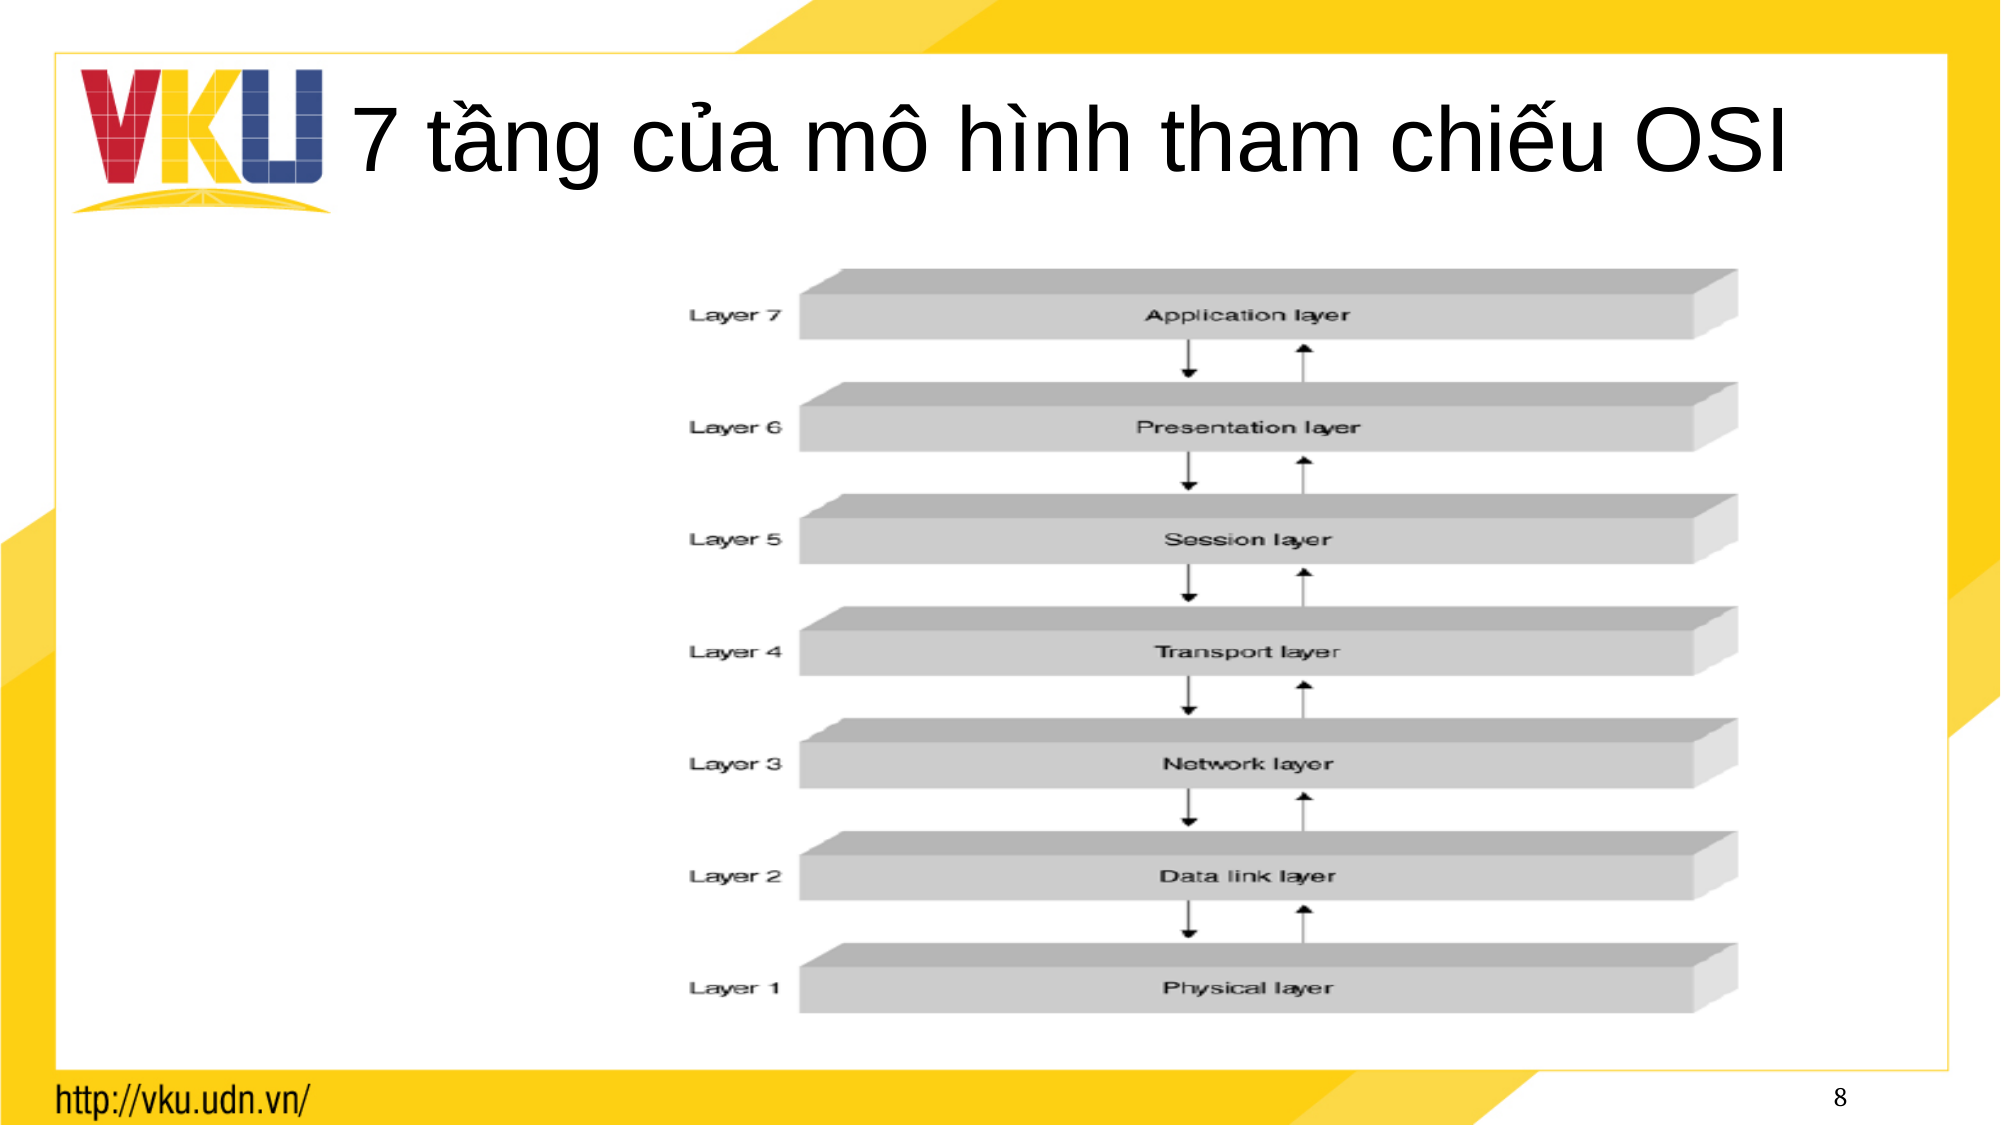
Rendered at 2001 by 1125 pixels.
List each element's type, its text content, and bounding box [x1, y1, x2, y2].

slide_number 8 [1412, 1071, 1863, 1125]
picture [0, 0, 2001, 1125]
title 7 tầng của mô hình tham chiếu OSI [335, 64, 1863, 220]
